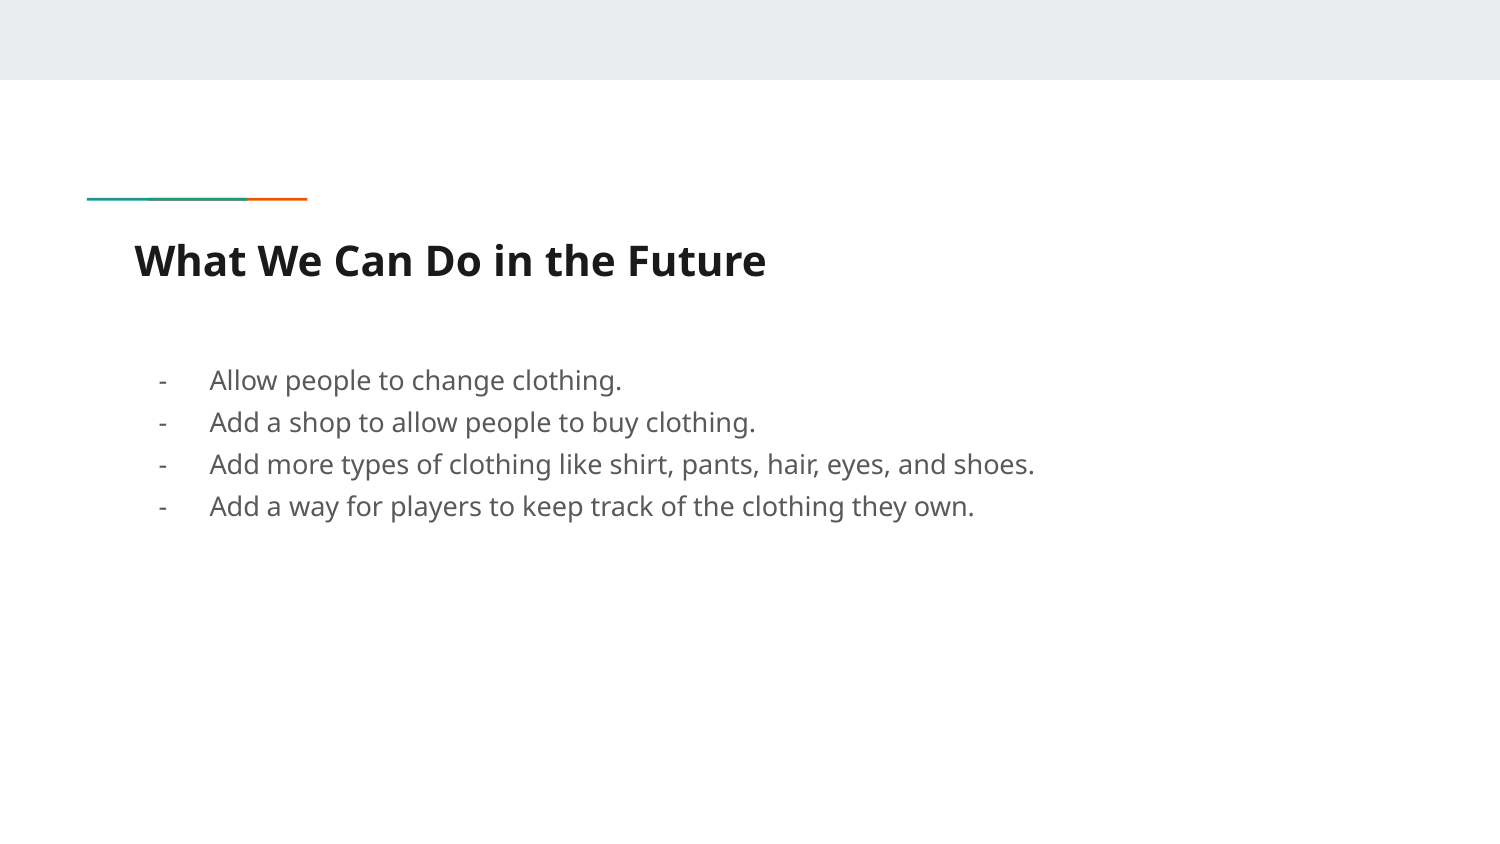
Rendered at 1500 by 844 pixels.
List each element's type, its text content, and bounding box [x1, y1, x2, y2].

title What We Can Do in the Future [119, 216, 1381, 305]
list Allow people to change clothing. Add a shop to allow people to buy clothing. Add more types of clothing like shirt, pants, hair, eyes, and shoes. Add a way for players to keep track of the clothing they own. [119, 341, 1381, 712]
